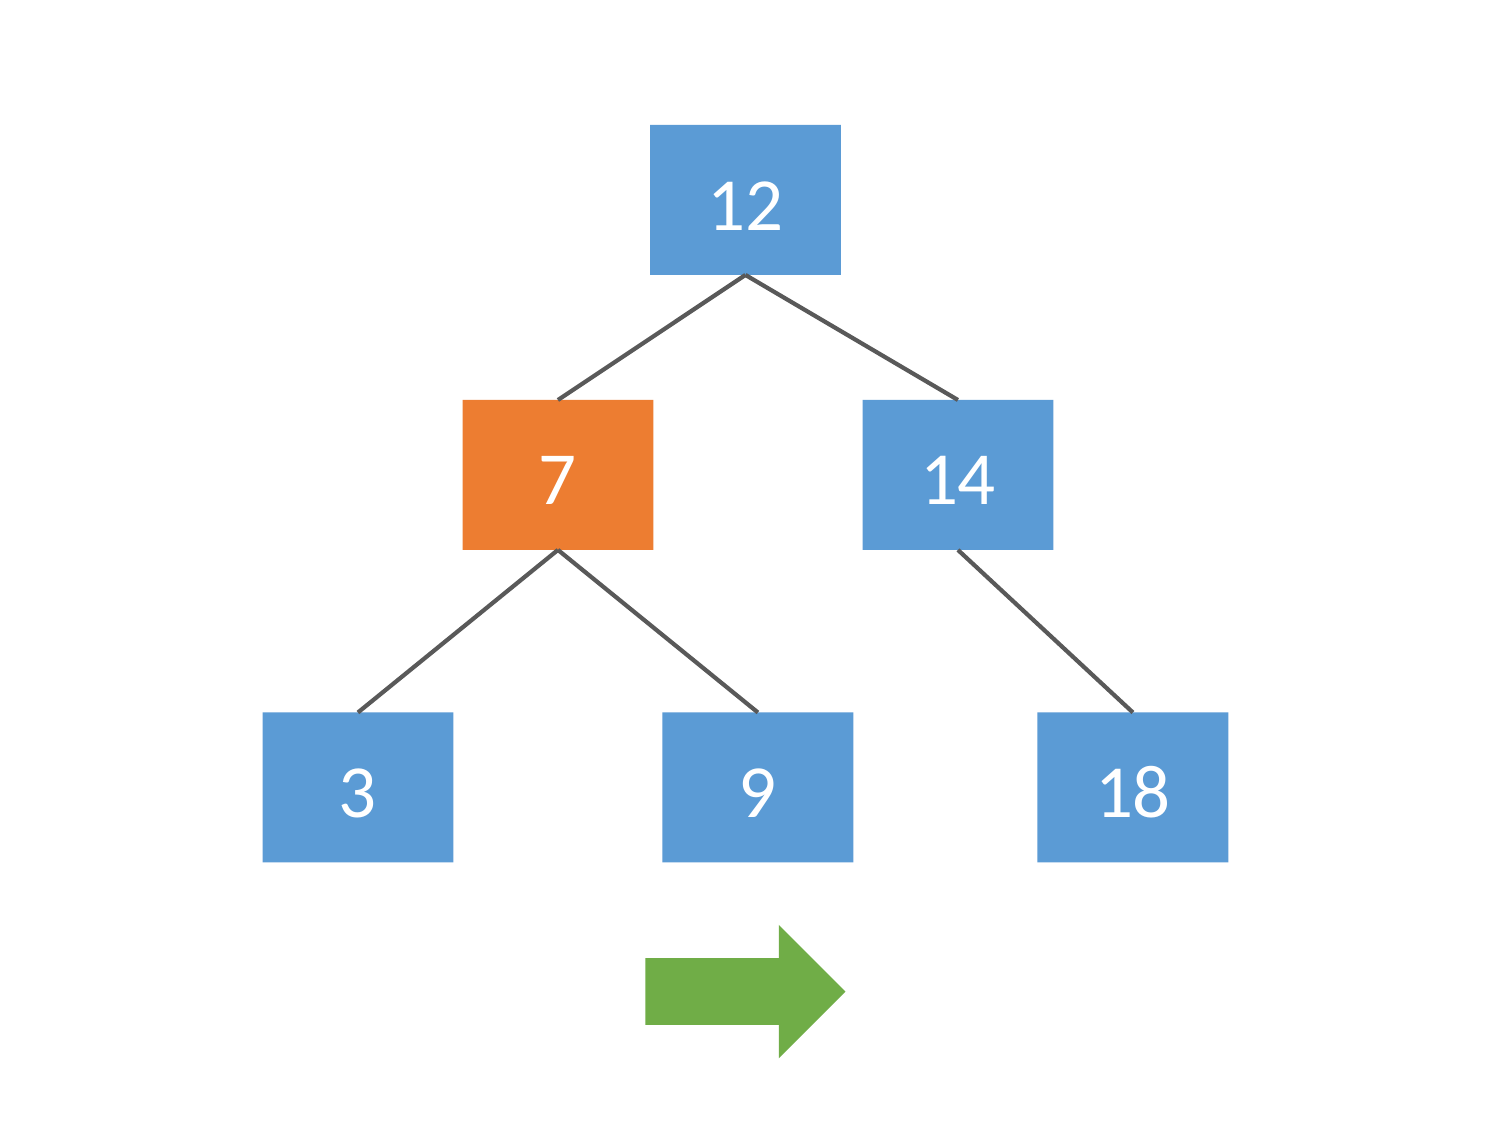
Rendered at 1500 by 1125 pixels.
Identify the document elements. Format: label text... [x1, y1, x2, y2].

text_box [557, 274, 745, 401]
text_box 9 [661, 711, 854, 863]
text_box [357, 549, 557, 713]
text_box 3 [261, 711, 454, 863]
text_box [557, 549, 758, 713]
text_box 18 [1036, 711, 1229, 863]
text_box [644, 922, 847, 1061]
text_box 12 [649, 124, 842, 274]
text_box 7 [461, 399, 654, 549]
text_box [957, 549, 1133, 713]
text_box 14 [861, 399, 1054, 551]
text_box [745, 274, 958, 401]
